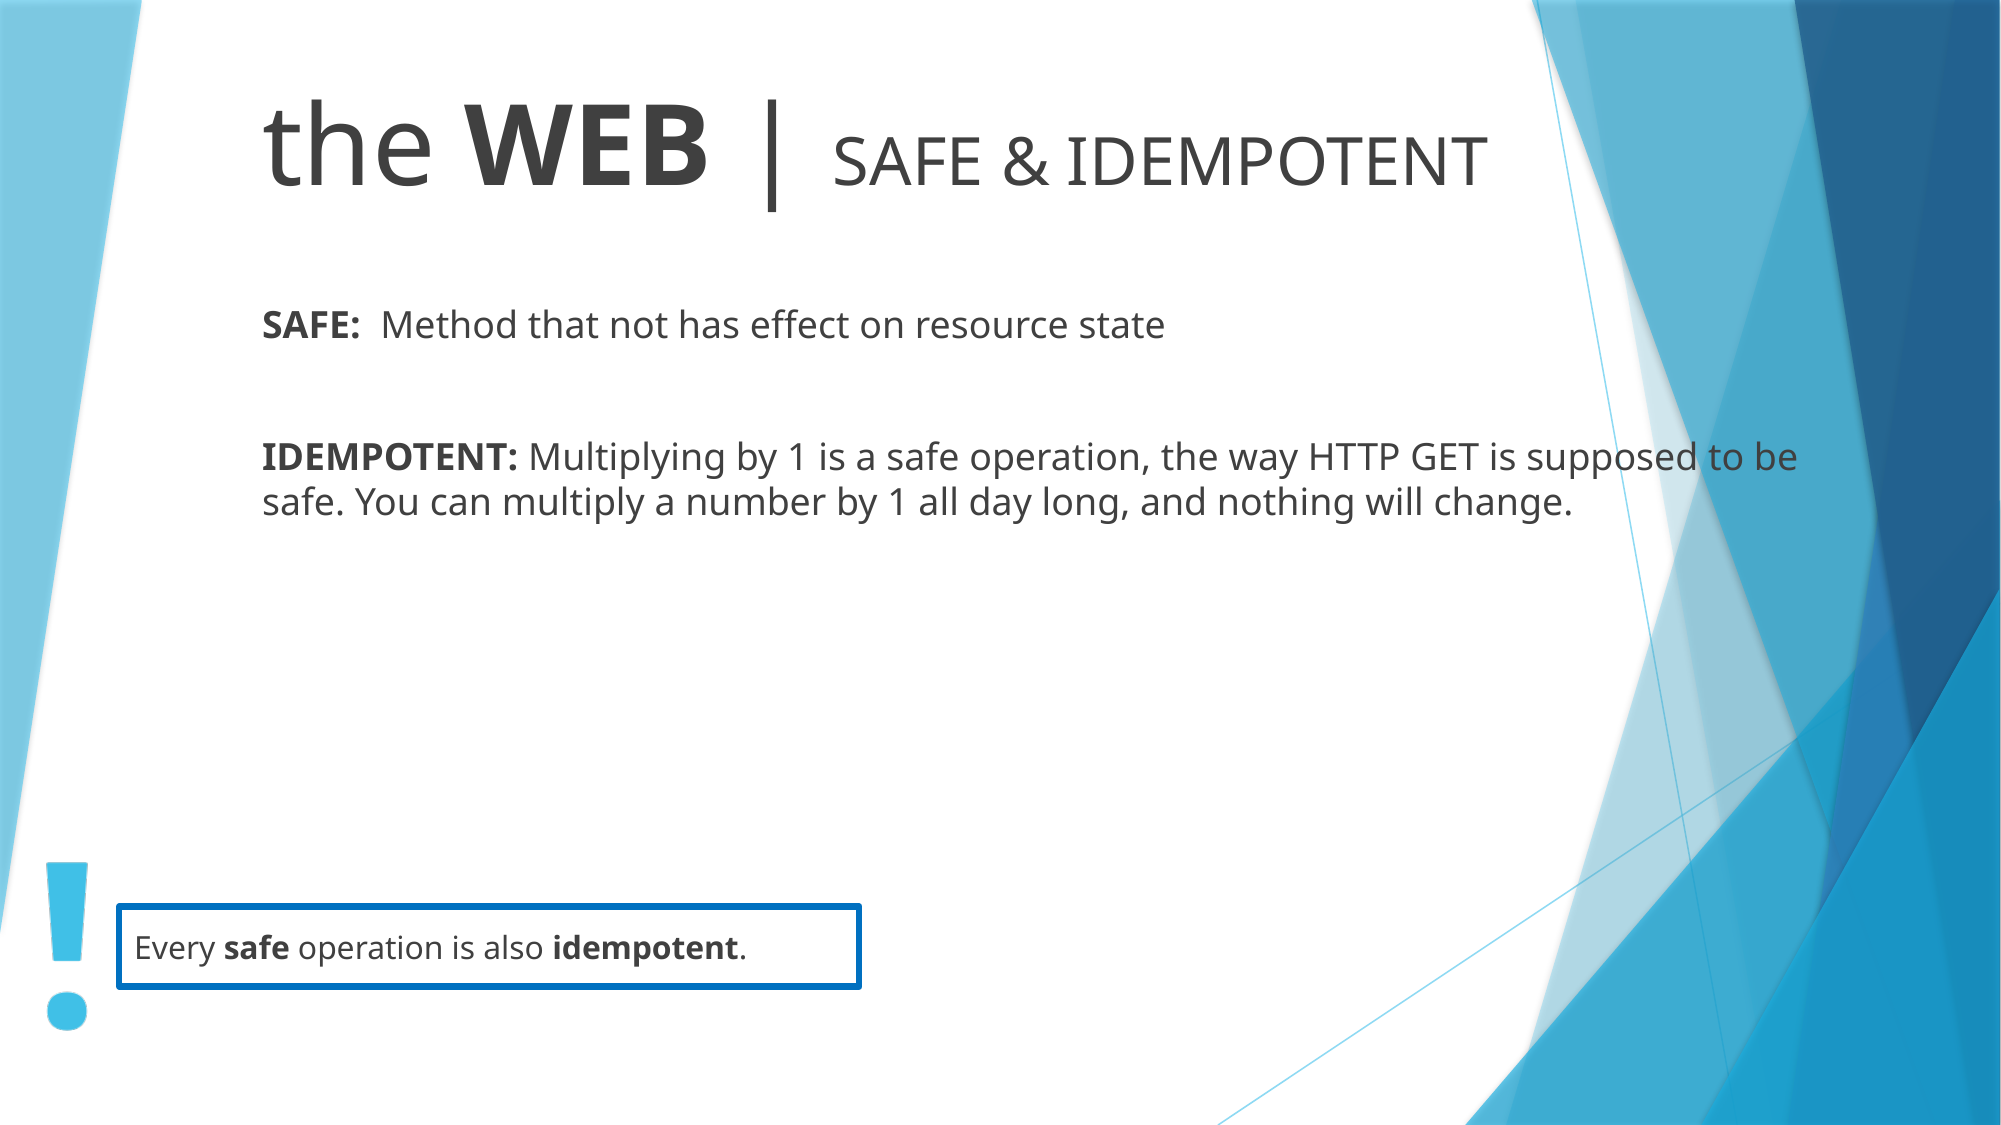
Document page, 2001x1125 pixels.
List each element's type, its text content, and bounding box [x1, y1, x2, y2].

text_box SAFE: Method that not has effect on resource state IDEMPOTENT: Multiplying by 1 is a safe operation, the way HTTP GET is supposed to be safe. You can multiply a number by 1 all day long, and nothing will change. [247, 227, 1844, 546]
text_box the WEB | SAFE & IDEMPOTENT [247, 56, 1813, 216]
picture [0, 854, 160, 1039]
subtitle Every safe operation is also idempotent. [166, 906, 860, 987]
